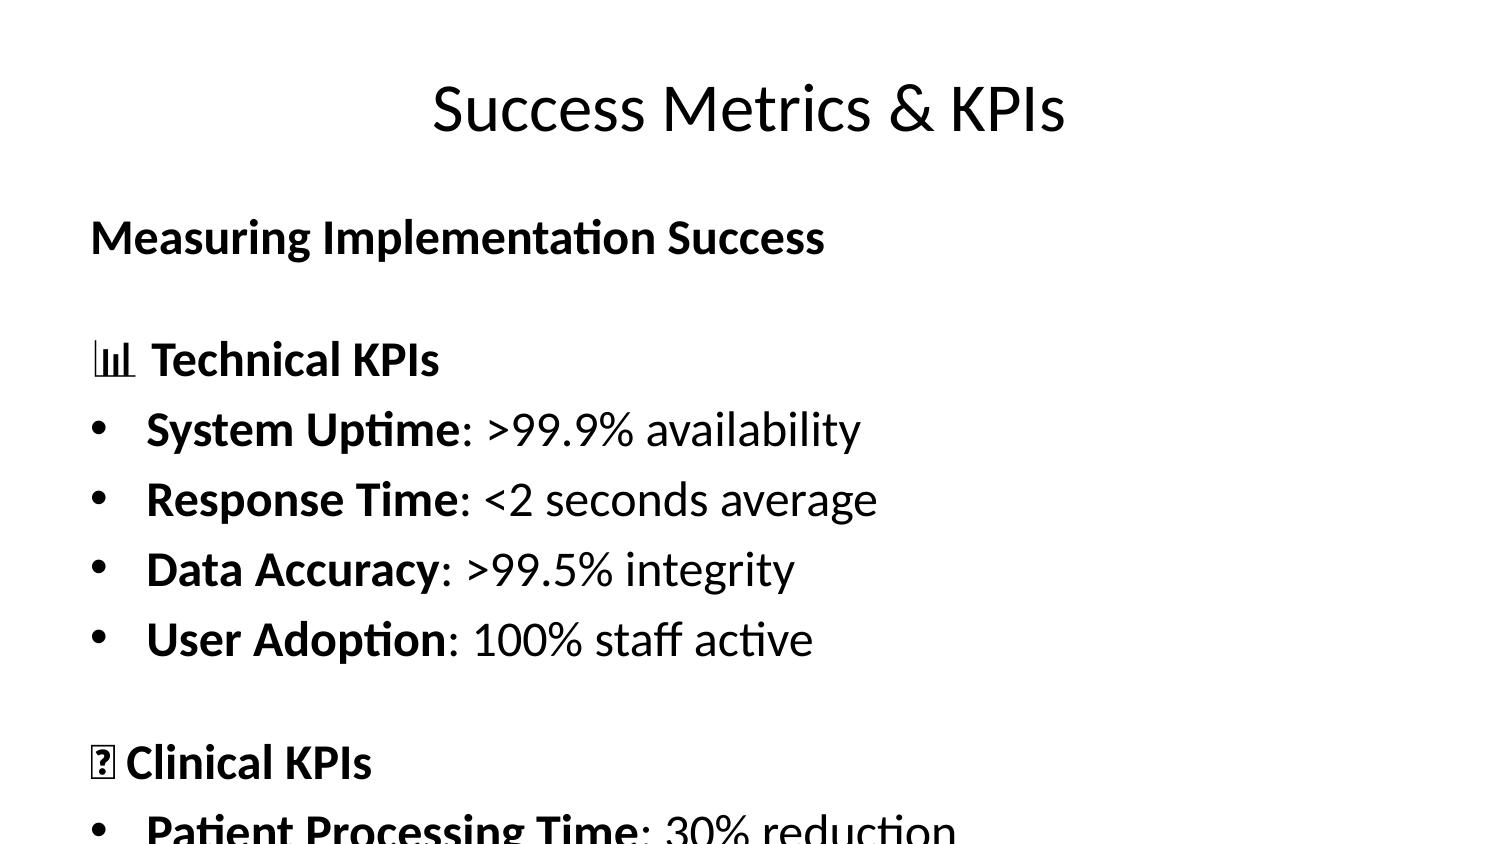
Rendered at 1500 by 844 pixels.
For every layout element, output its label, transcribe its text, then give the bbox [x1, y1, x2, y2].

title Success Metrics & KPIs [75, 33, 1425, 175]
list Measuring Implementation Success 📊 Technical KPIs System Uptime: >99.9% availability Response Time: <2 seconds average Data Accuracy: >99.5% integrity User Adoption: 100% staff active 🏥 Clinical KPIs Patient Processing Time: 30% reduction Documentation Completeness: >95% Treatment Success Tracking: Real-time Compliance Score: 100% 💰 Business KPIs Administrative Efficiency: 50% improvement Cost Reduction: 40% in admin overhead Revenue Impact: 20% increase potential ROI Achievement: 3-6 months 📈 Growth Metrics Patient Volume: Scalable growth Staff Productivity: Measurable improvement Quality Scores: Continuous improvement Expansion Readiness: Multi-clinic capability [75, 196, 1425, 754]
